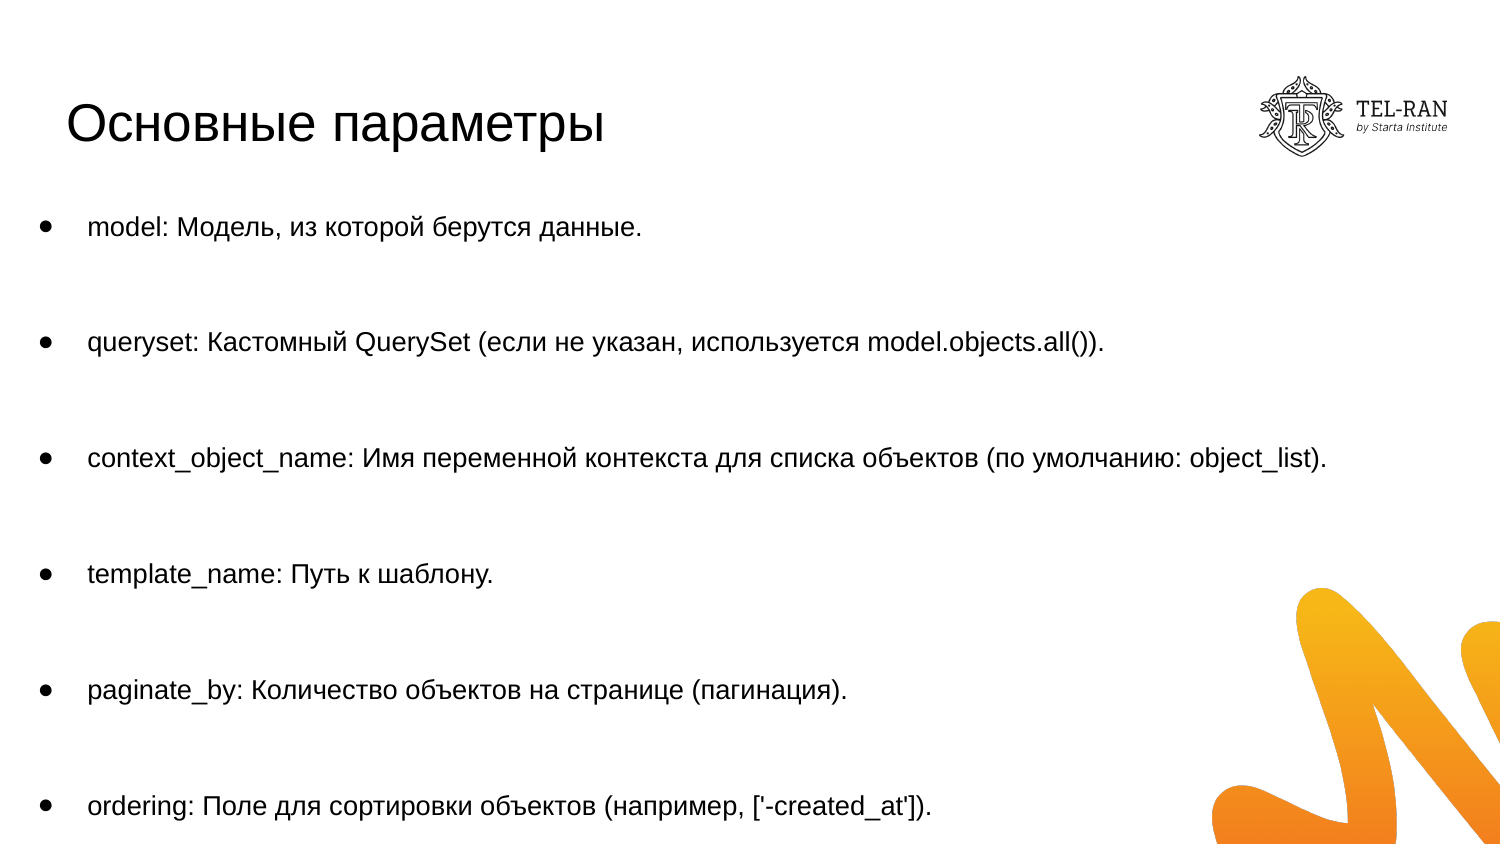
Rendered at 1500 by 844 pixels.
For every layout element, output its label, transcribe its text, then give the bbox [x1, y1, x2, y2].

title Основные параметры [51, 72, 1449, 167]
list model: Модель, из которой берутся данные. queryset: Кастомный QuerySet (если не указан, используется model.objects.all()). context_object_name: Имя переменной контекста для списка объектов (по умолчанию: object_list). template_name: Путь к шаблону. paginate_by: Количество объектов на странице (пагинация). ordering: Поле для сортировки объектов (например, ['-created_at']). [0, 189, 1500, 844]
picture [1259, 76, 1447, 157]
picture [1152, 588, 1500, 844]
